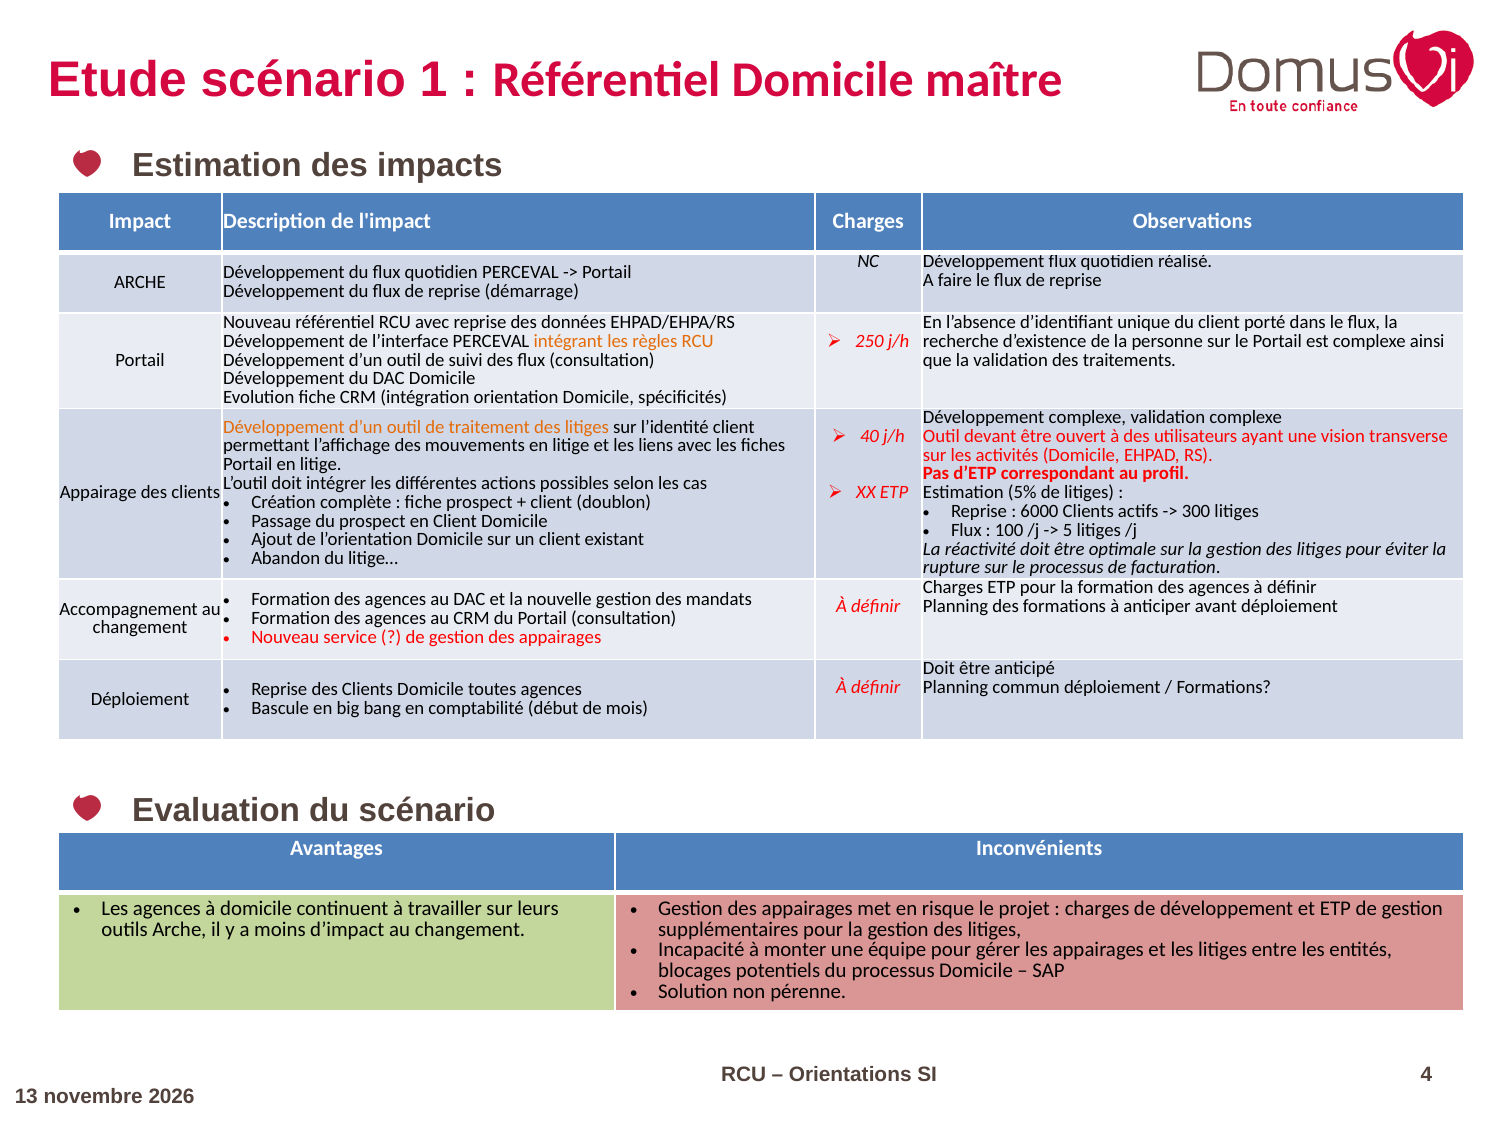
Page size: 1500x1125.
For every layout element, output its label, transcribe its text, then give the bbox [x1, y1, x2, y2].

table_cell Développement d’un outil de traitement des litiges sur l’identité client permettant l’affichage des mouvements en litige et les liens avec les fiches Portail en litige. L’outil doit intégrer les différentes actions possibles selon les cas Création complète : fiche prospect + client (doublon) Passage du prospect en Client Domicile Ajout de l’orientation Domicile sur un client existant Abandon du litige… [223, 409, 814, 578]
picture [73, 159, 99, 177]
table_cell Gestion des appairages met en risque le projet : charges de développement et ETP de gestion supplémentaires pour la gestion des litiges, Incapacité à monter une équipe pour gérer les appairages et les litiges entre les entités, blocages potentiels du processus Domicile – SAP Solution non pérenne. [616, 895, 1463, 1010]
table_header Observations [923, 193, 1463, 250]
table_header Inconvénients [616, 833, 1463, 890]
table_cell 250 j/h [816, 314, 921, 408]
table_cell Déploiement [59, 660, 221, 739]
table_cell ARCHE [59, 255, 221, 312]
table_cell En l’absence d’identifiant unique du client porté dans le flux, la recherche d’existence de la personne sur le Portail est complexe ainsi que la validation des traitements. [923, 314, 1463, 408]
table_cell NC [816, 255, 921, 312]
table_header Avantages [59, 833, 614, 890]
table_cell Portail [59, 314, 221, 408]
table_cell À définir [816, 660, 921, 739]
picture [1405, 12, 1491, 131]
list Estimation des impacts Evaluation du scénario [58, 136, 1483, 1010]
table_header Charges [816, 193, 921, 250]
picture [73, 795, 99, 821]
text_box Etude scénario 1 : Référentiel Domicile maître [32, 2, 1405, 159]
table_cell Reprise des Clients Domicile toutes agences Bascule en big bang en comptabilité (début de mois) [223, 660, 814, 739]
table_cell 40 j/h XX ETP [816, 409, 921, 578]
table_cell Nouveau référentiel RCU avec reprise des données EHPAD/EHPA/RS Développement de l’interface PERCEVAL intégrant les règles RCU Développement d’un outil de suivi des flux (consultation) Développement du DAC Domicile Evolution fiche CRM (intégration orientation Domicile, spécificités) [223, 314, 814, 408]
table_cell Charges ETP pour la formation des agences à définir Planning des formations à anticiper avant déploiement [923, 580, 1463, 659]
table_cell À définir [816, 580, 921, 659]
table_header Description de l'impact [223, 193, 814, 250]
table_cell Formation des agences au DAC et la nouvelle gestion des mandats Formation des agences au CRM du Portail (consultation) Nouveau service (?) de gestion des appairages [223, 580, 814, 659]
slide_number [0, 1065, 213, 1125]
table_cell Doit être anticipé Planning commun déploiement / Formations? [923, 660, 1463, 739]
table_cell Les agences à domicile continuent à travailler sur leurs outils Arche, il y a moins d’impact au changement. [59, 895, 614, 1010]
table_header Impact [59, 193, 221, 250]
table_cell Développement flux quotidien réalisé. A faire le flux de reprise [923, 255, 1463, 312]
table_cell Accompagnement au changement [59, 580, 221, 659]
table_cell Développement du flux quotidien PERCEVAL -> Portail Développement du flux de reprise (démarrage) [223, 255, 814, 312]
table_cell Développement complexe, validation complexe Outil devant être ouvert à des utilisateurs ayant une vision transverse sur les activités (Domicile, EHPAD, RS). Pas d’ETP correspondant au profil. Estimation (5% de litiges) : Reprise : 6000 Clients actifs -> 300 litiges Flux : 100 /j -> 5 litiges /j La réactivité doit être optimale sur la gestion des litiges pour éviter la rupture sur le processus de facturation. [923, 409, 1463, 578]
footer RCU – Orientations SI [291, 1042, 1367, 1103]
table_cell Appairage des clients [59, 409, 221, 578]
slide_number 4 [1369, 1042, 1447, 1103]
